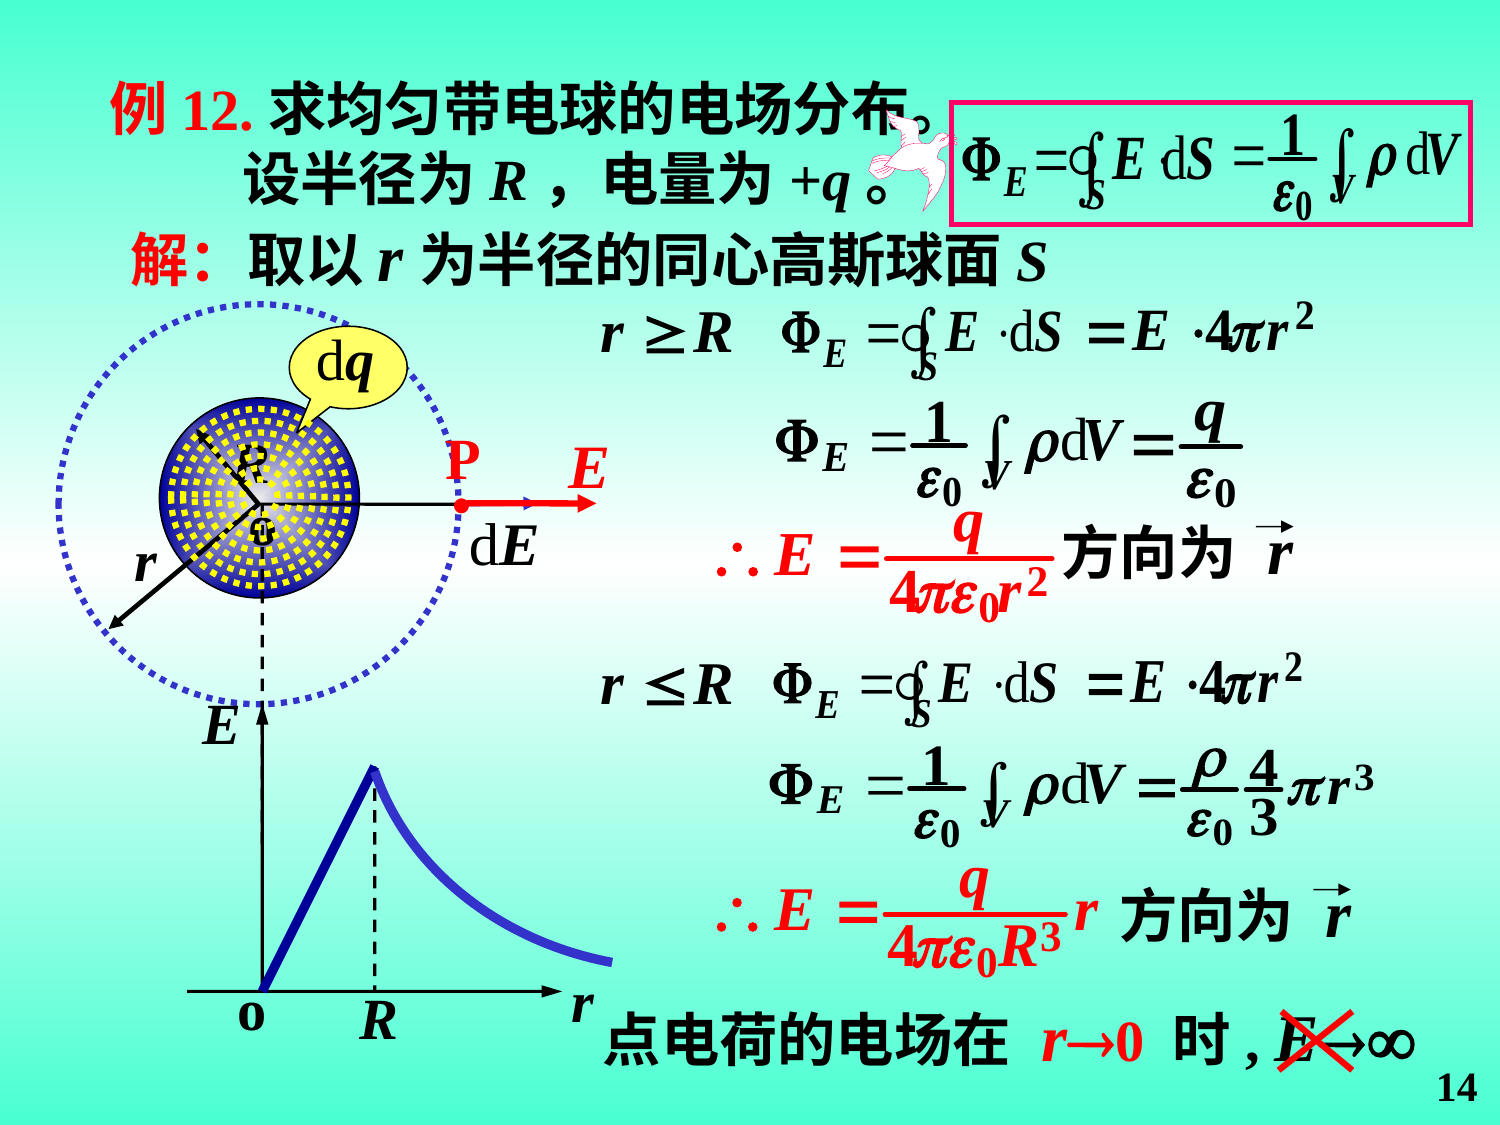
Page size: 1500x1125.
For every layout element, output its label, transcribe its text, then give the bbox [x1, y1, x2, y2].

text_box P点的合场强 [263, 857, 430, 866]
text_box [1046, 499, 1448, 596]
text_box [430, 413, 526, 540]
text_box [374, 714, 674, 963]
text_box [263, 954, 374, 958]
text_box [375, 892, 462, 896]
text_box [289, 342, 301, 393]
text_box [263, 874, 434, 879]
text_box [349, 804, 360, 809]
text_box （2）点电荷系处在外电场E中 [263, 809, 374, 817]
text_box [716, 488, 1056, 628]
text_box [770, 641, 1067, 735]
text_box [867, 101, 1471, 228]
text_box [466, 513, 548, 573]
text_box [778, 289, 1070, 387]
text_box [375, 879, 447, 883]
text_box dq [301, 314, 390, 400]
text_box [375, 910, 487, 914]
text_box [772, 388, 1118, 514]
text_box 例12.求均匀带电球的电场分布。 设半径为R，电量为+q。 [94, 64, 1125, 220]
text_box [263, 839, 374, 848]
text_box E [187, 679, 256, 764]
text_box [336, 831, 347, 835]
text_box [299, 901, 312, 910]
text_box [765, 734, 1125, 854]
text_box [414, 985, 556, 998]
text_box P点的合场强 [263, 826, 403, 831]
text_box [1475, 142, 1500, 148]
text_box [58, 304, 454, 705]
text_box [263, 945, 573, 954]
text_box （E为q所在点的场强） [263, 817, 397, 822]
text_box [256, 704, 269, 726]
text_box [303, 896, 314, 901]
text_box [263, 927, 518, 932]
text_box [263, 923, 374, 927]
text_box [0, 839, 262, 848]
text_box [0, 945, 262, 954]
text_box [1129, 727, 1379, 850]
text_box [302, 400, 385, 423]
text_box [1123, 378, 1247, 513]
text_box （E为q所在点的场强） [263, 782, 380, 787]
text_box [390, 338, 408, 397]
text_box [171, 408, 349, 587]
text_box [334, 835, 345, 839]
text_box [263, 918, 502, 923]
text_box [108, 594, 151, 630]
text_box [325, 852, 336, 857]
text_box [1104, 862, 1500, 959]
text_box r [556, 956, 609, 1041]
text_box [596, 658, 739, 709]
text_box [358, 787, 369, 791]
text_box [716, 843, 1106, 983]
text_box R [344, 973, 414, 1059]
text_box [263, 910, 374, 914]
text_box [596, 306, 739, 357]
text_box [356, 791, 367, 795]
text_box [263, 932, 374, 940]
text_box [1080, 640, 1306, 710]
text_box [465, 901, 481, 910]
text_box （E为q所在点的场强） [0, 782, 262, 787]
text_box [374, 839, 415, 848]
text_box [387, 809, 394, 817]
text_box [131, 533, 169, 586]
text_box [466, 424, 617, 504]
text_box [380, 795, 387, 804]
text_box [1080, 290, 1318, 358]
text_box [263, 879, 374, 883]
text_box （E为q所在点的场强） [0, 347, 133, 352]
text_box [263, 892, 374, 896]
text_box 14 [1421, 1052, 1493, 1118]
text_box [375, 923, 509, 927]
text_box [459, 896, 469, 901]
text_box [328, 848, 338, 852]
text_box 点电荷的电场在 r0 时, E [588, 987, 1489, 1083]
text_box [263, 883, 374, 892]
text_box P点的合场强 [0, 826, 262, 831]
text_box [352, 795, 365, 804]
text_box o [222, 964, 282, 1050]
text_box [263, 940, 547, 945]
text_box [375, 932, 535, 940]
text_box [374, 883, 458, 892]
text_box 解：取以r为半径的同心高斯球面S [116, 207, 1117, 303]
